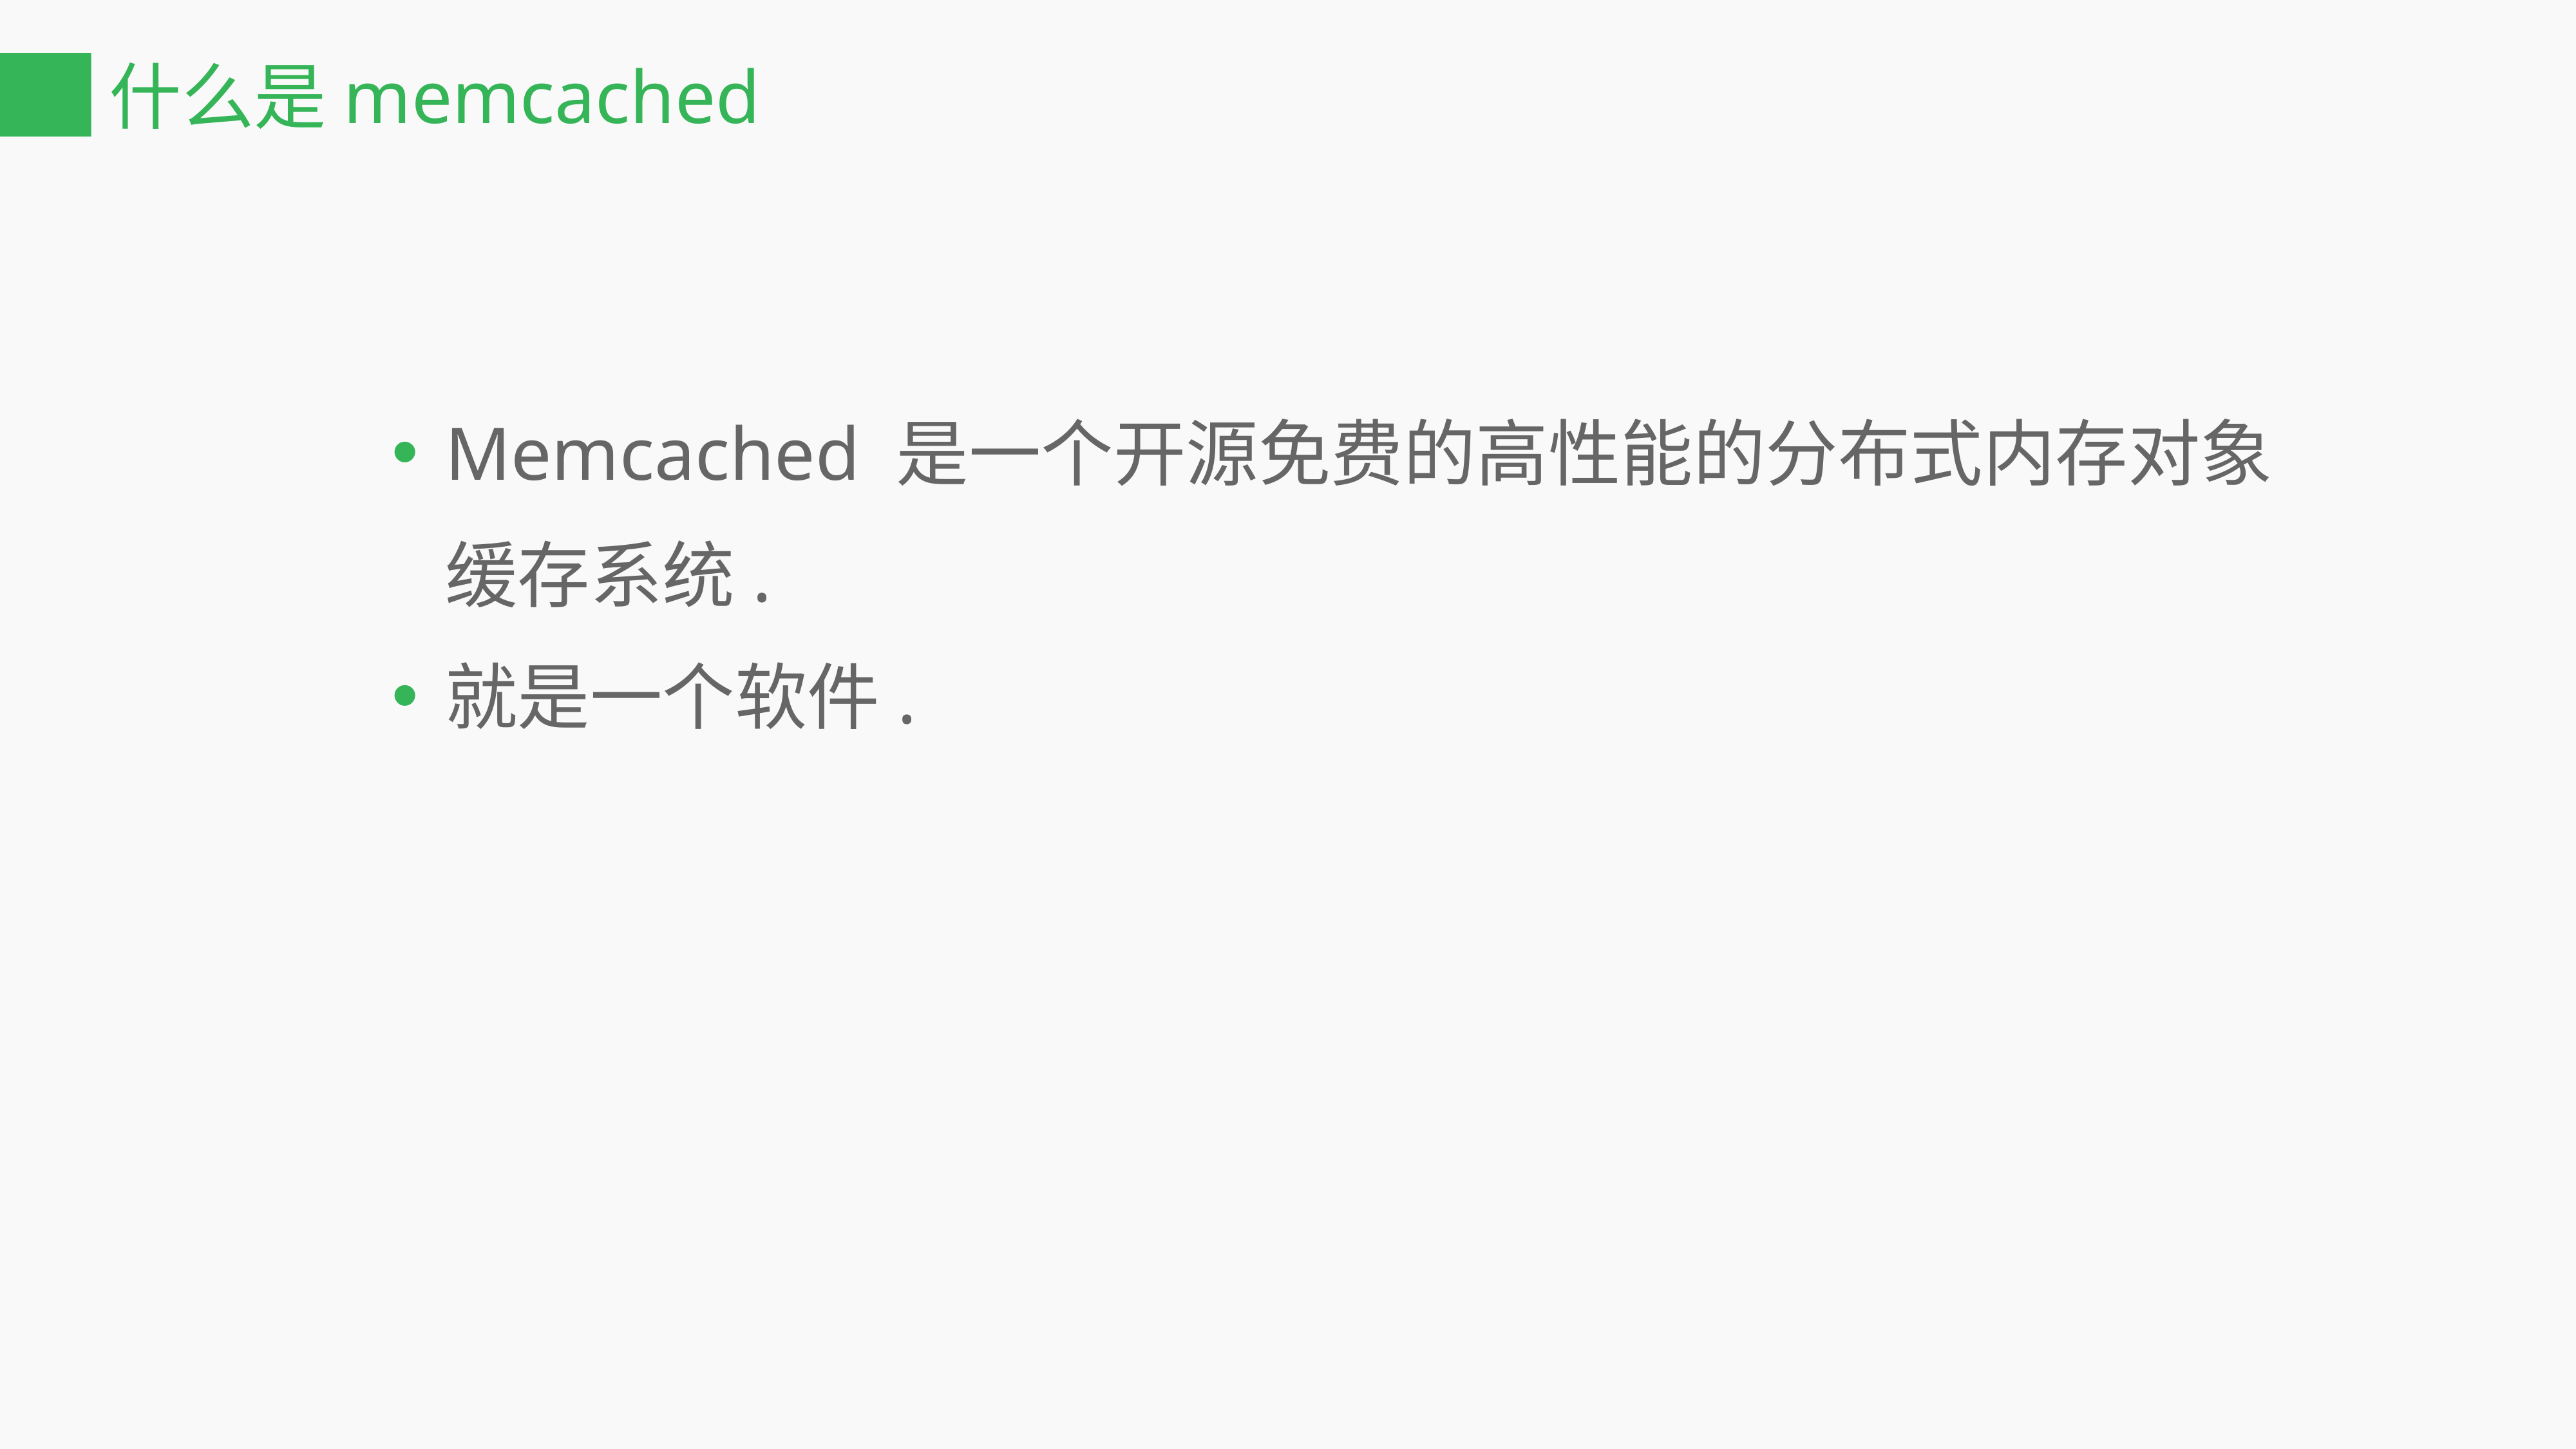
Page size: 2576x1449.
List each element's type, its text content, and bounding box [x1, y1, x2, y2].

title 什么是memcached [108, 44, 2540, 144]
subtitle Memcached 是一个开源免费的高性能的分布式内存对象缓存系统. 就是一个软件. [371, 372, 2303, 1346]
picture [0, 53, 91, 137]
